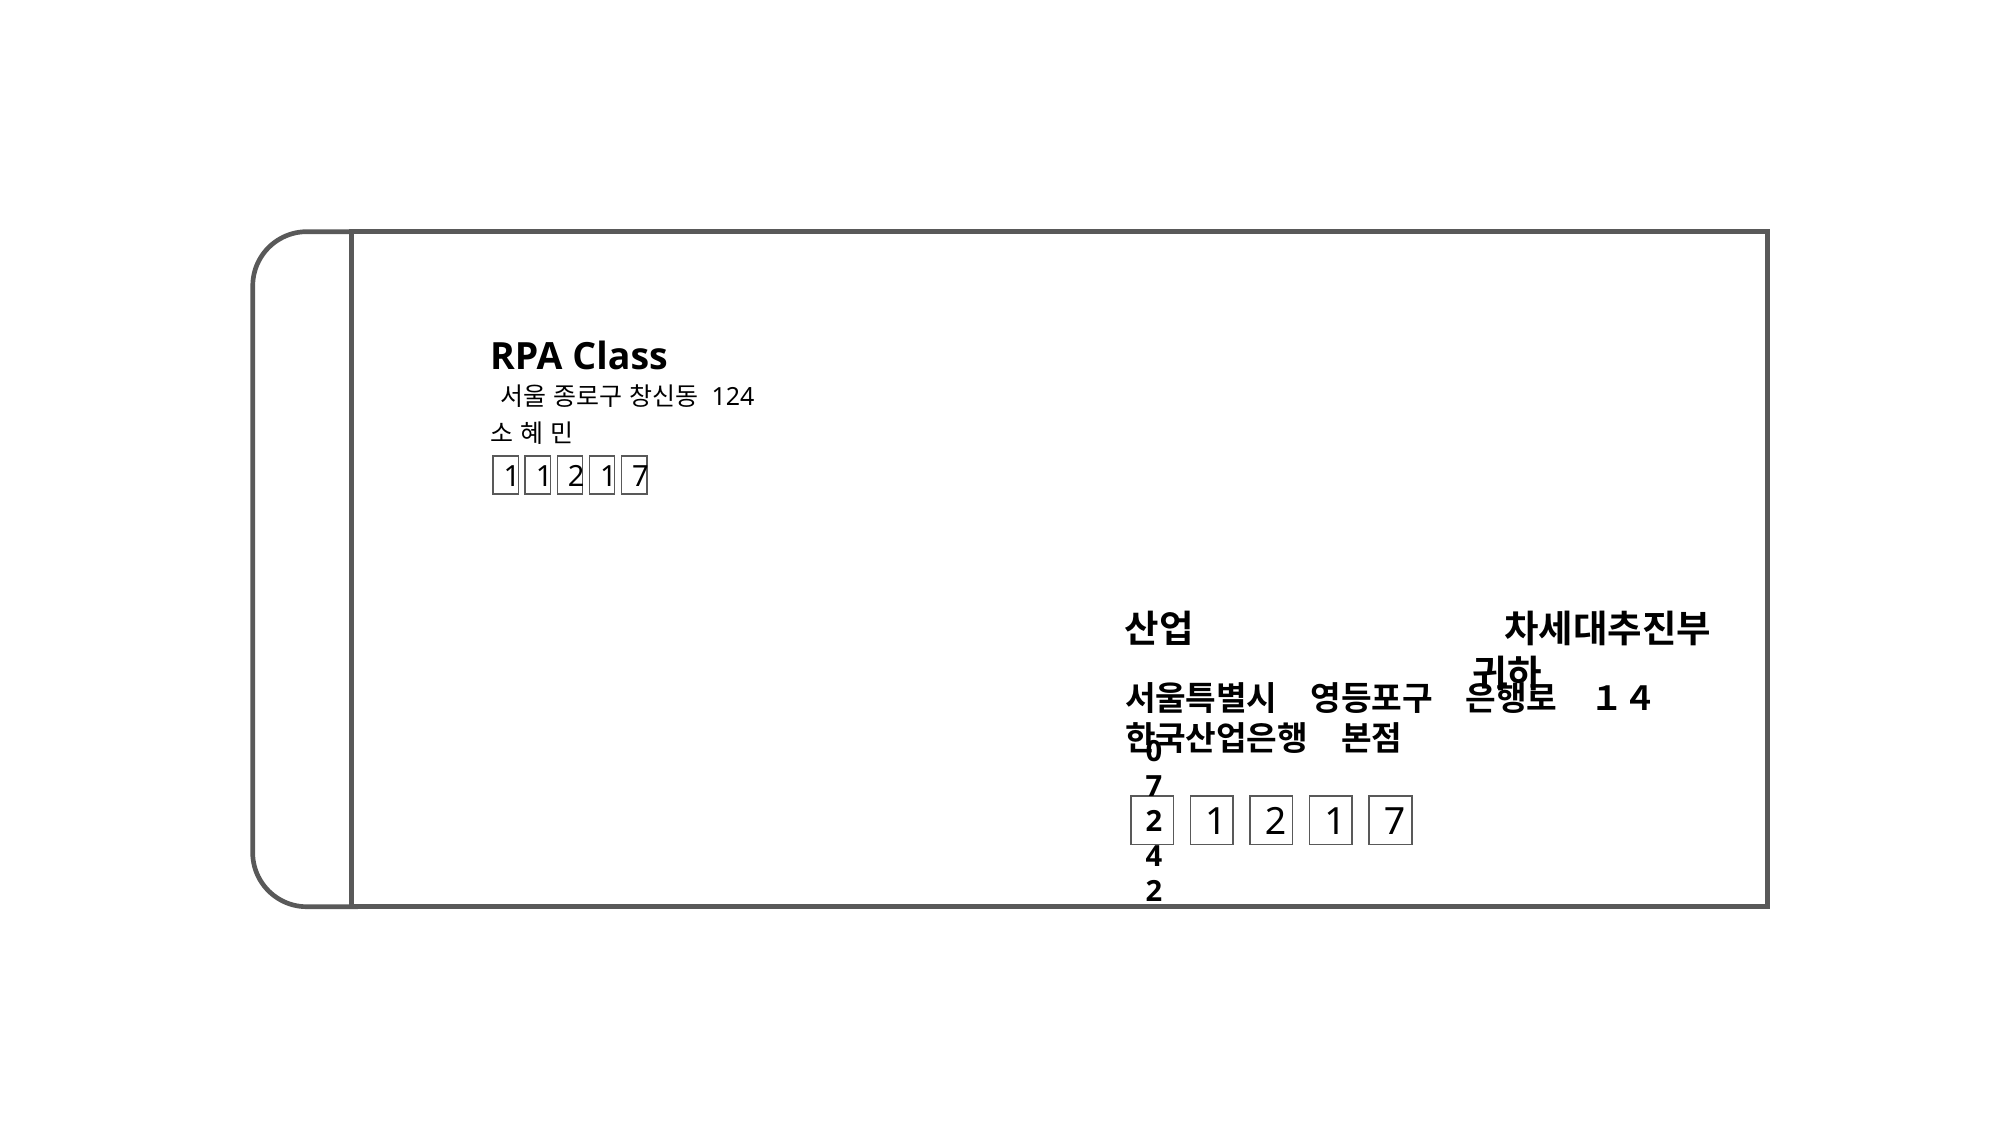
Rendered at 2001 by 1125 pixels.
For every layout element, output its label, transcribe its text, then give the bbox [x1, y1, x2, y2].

text_box 1 [524, 455, 552, 495]
text_box 2 [556, 455, 584, 495]
text_box 1 [492, 455, 519, 495]
text_box RPA Class [475, 324, 683, 384]
text_box 7 [1368, 795, 1413, 845]
text_box 서울특별시 영등포구 은행로 １４ 한국산업은행 본점 [1110, 669, 1768, 804]
text_box 산업 차세대추진부 귀하 [1110, 597, 1748, 669]
text_box 서울 종로구 창신동 124 [485, 373, 770, 418]
text_box [351, 231, 1769, 908]
text_box 2 [1249, 795, 1294, 845]
text_box [251, 230, 362, 908]
text_box 1 [1309, 795, 1353, 845]
text_box 소 혜 민 [476, 410, 647, 456]
text_box 07242 [1130, 795, 1174, 845]
text_box 1 [1189, 795, 1234, 845]
text_box 7 [620, 455, 648, 495]
text_box 1 [588, 455, 616, 495]
